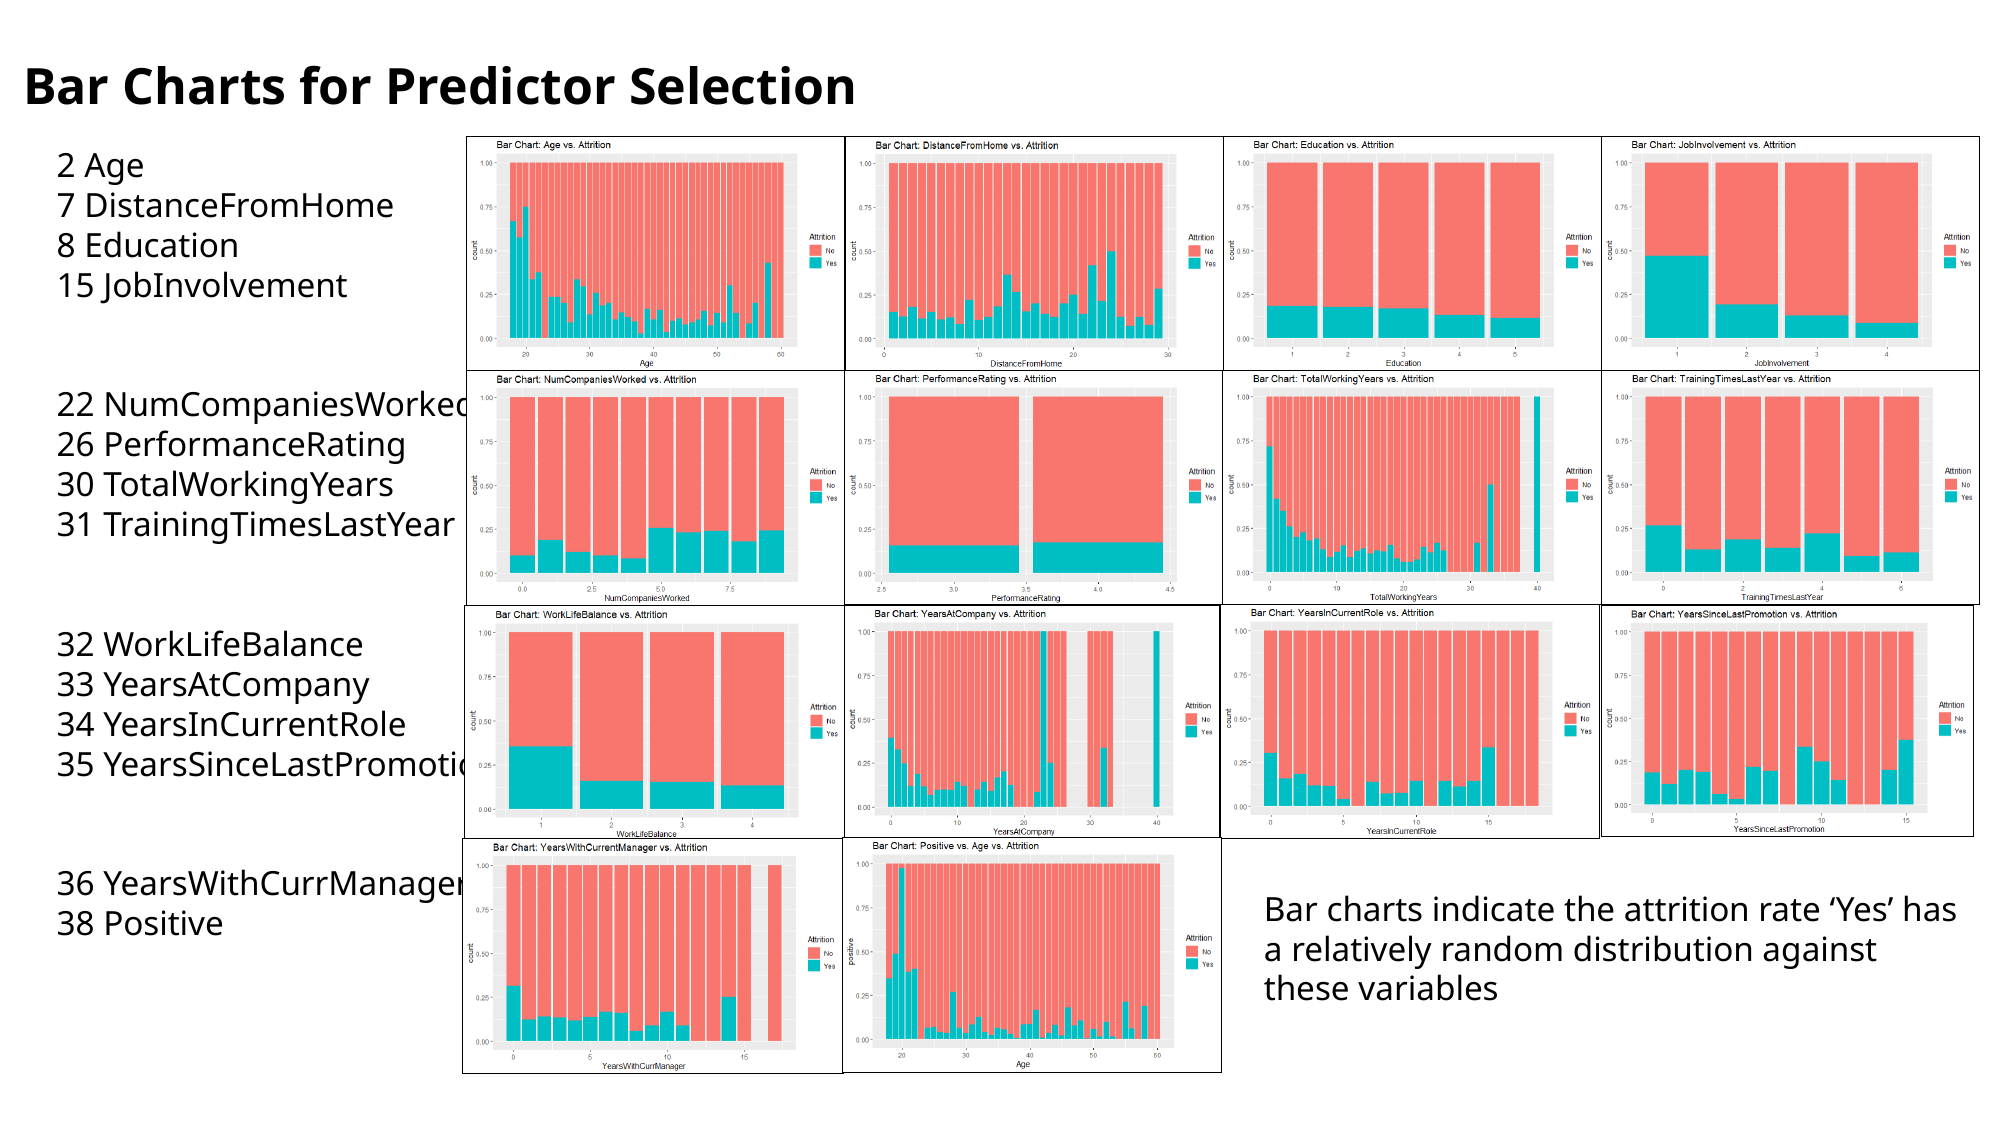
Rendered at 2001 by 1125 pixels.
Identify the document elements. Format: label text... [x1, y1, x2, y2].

text_box 2 Age 7 DistanceFromHome 8 Education 15 JobInvolvement 22 NumCompaniesWorked 26 PerformanceRating 30 TotalWorkingYears 31 TrainingTimesLastYear 32 WorkLifeBalance 33 YearsAtCompany 34 YearsInCurrentRole 35 YearsSinceLastPromotion 36 YearsWithCurrManager 38 Positive [41, 136, 465, 950]
picture [462, 136, 1980, 1075]
text_box Bar Charts for Predictor Selection [8, 47, 873, 123]
text_box Bar charts indicate the attrition rate ‘Yes’ has a relatively random distribution against these variables [1249, 880, 1979, 1015]
